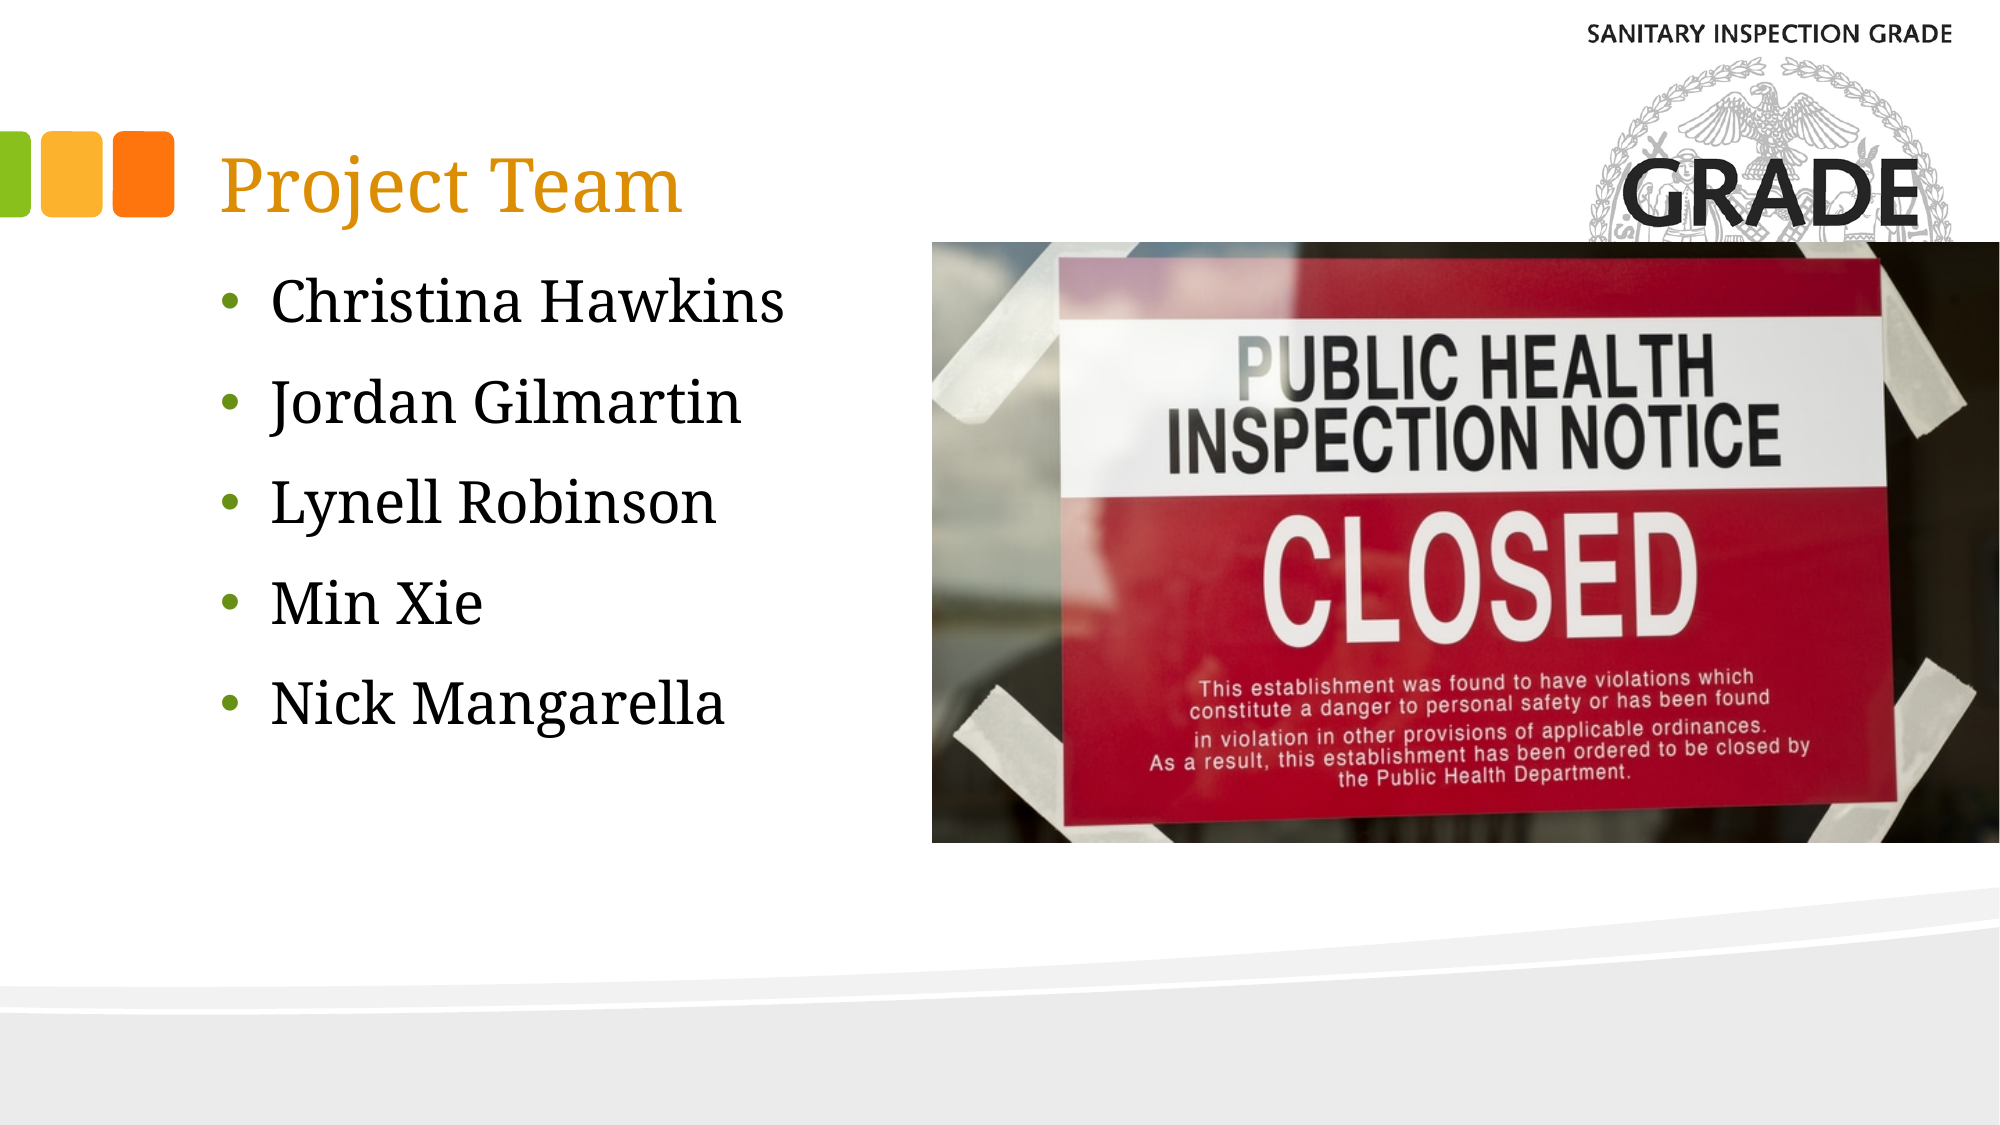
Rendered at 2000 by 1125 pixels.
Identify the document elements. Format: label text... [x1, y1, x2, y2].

title Project Team [199, 24, 1800, 238]
picture [932, 0, 2000, 843]
list Christina Hawkins Jordan Gilmartin Lynell Robinson Min Xie Nick Mangarella [199, 262, 888, 1013]
